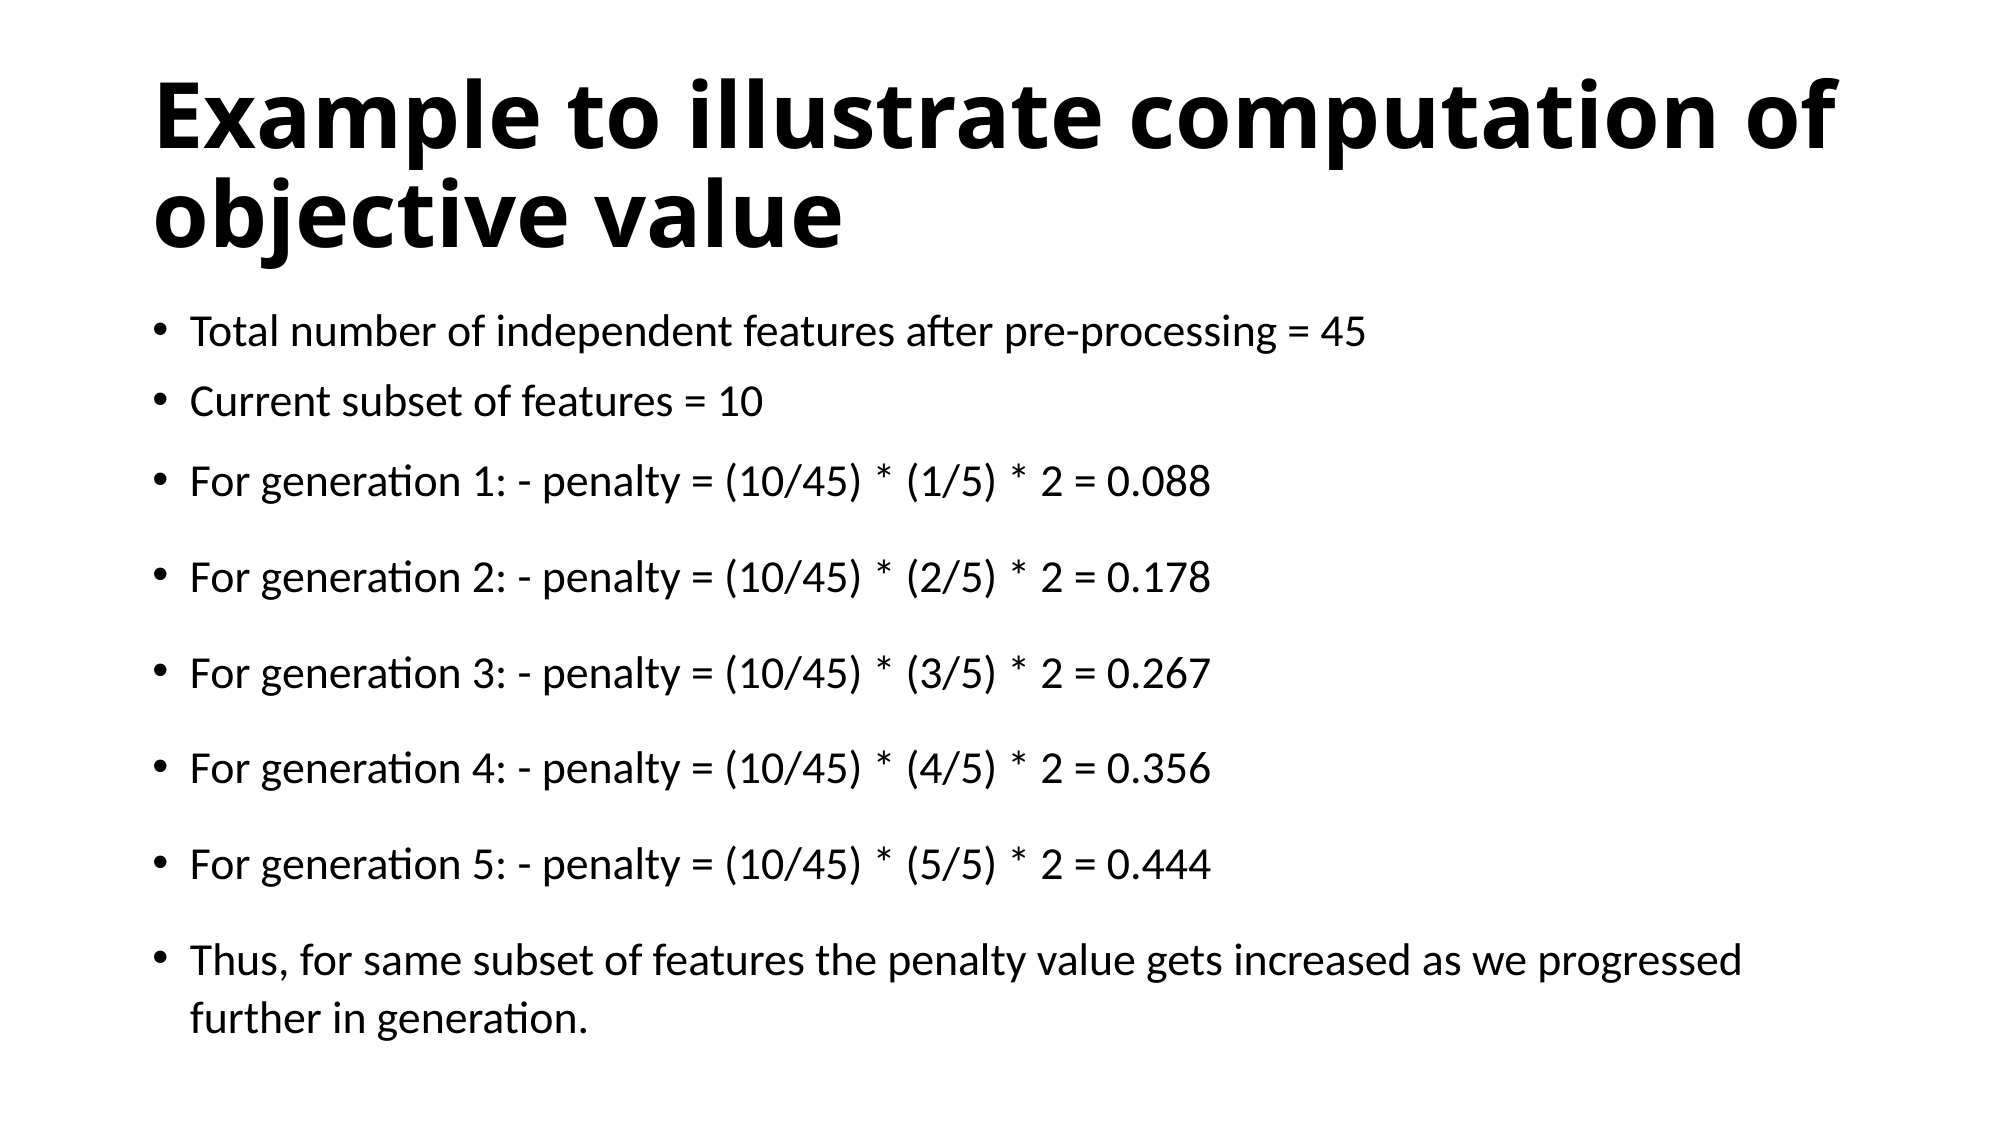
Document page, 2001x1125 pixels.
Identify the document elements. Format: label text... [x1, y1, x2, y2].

list Total number of independent features after pre-processing = 45 Current subset of features = 10 For generation 1: - penalty = (10/45) * (1/5) * 2 = 0.088 For generation 2: - penalty = (10/45) * (2/5) * 2 = 0.178 For generation 3: - penalty = (10/45) * (3/5) * 2 = 0.267 For generation 4: - penalty = (10/45) * (4/5) * 2 = 0.356 For generation 5: - penalty = (10/45) * (5/5) * 2 = 0.444 Thus, for same subset of features the penalty value gets increased as we progressed further in generation. [137, 299, 1863, 1090]
title Example to illustrate computation of objective value [137, 59, 1863, 278]
